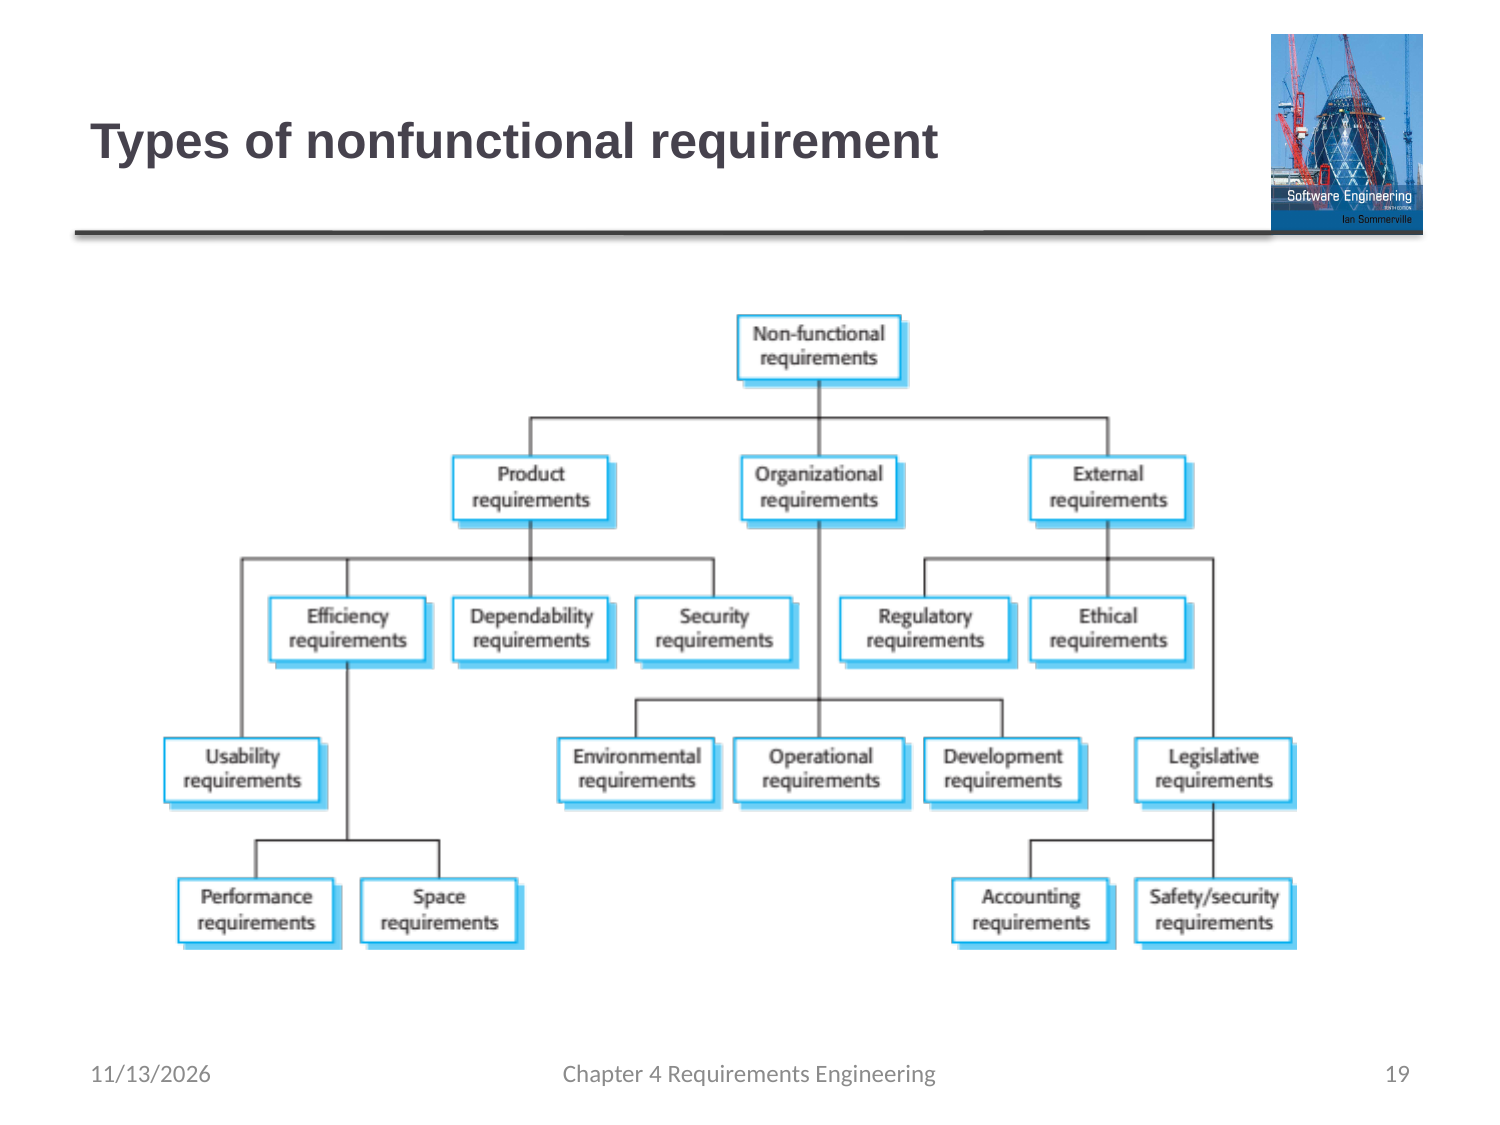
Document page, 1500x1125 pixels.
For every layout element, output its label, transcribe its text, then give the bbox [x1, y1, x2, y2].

slide_number 19 [1074, 1042, 1425, 1103]
footer Chapter 4 Requirements Engineering [512, 1042, 988, 1103]
picture [1271, 34, 1423, 230]
picture [162, 313, 1298, 951]
title Types of nonfunctional requirement [74, 44, 1272, 233]
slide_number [75, 1042, 425, 1103]
